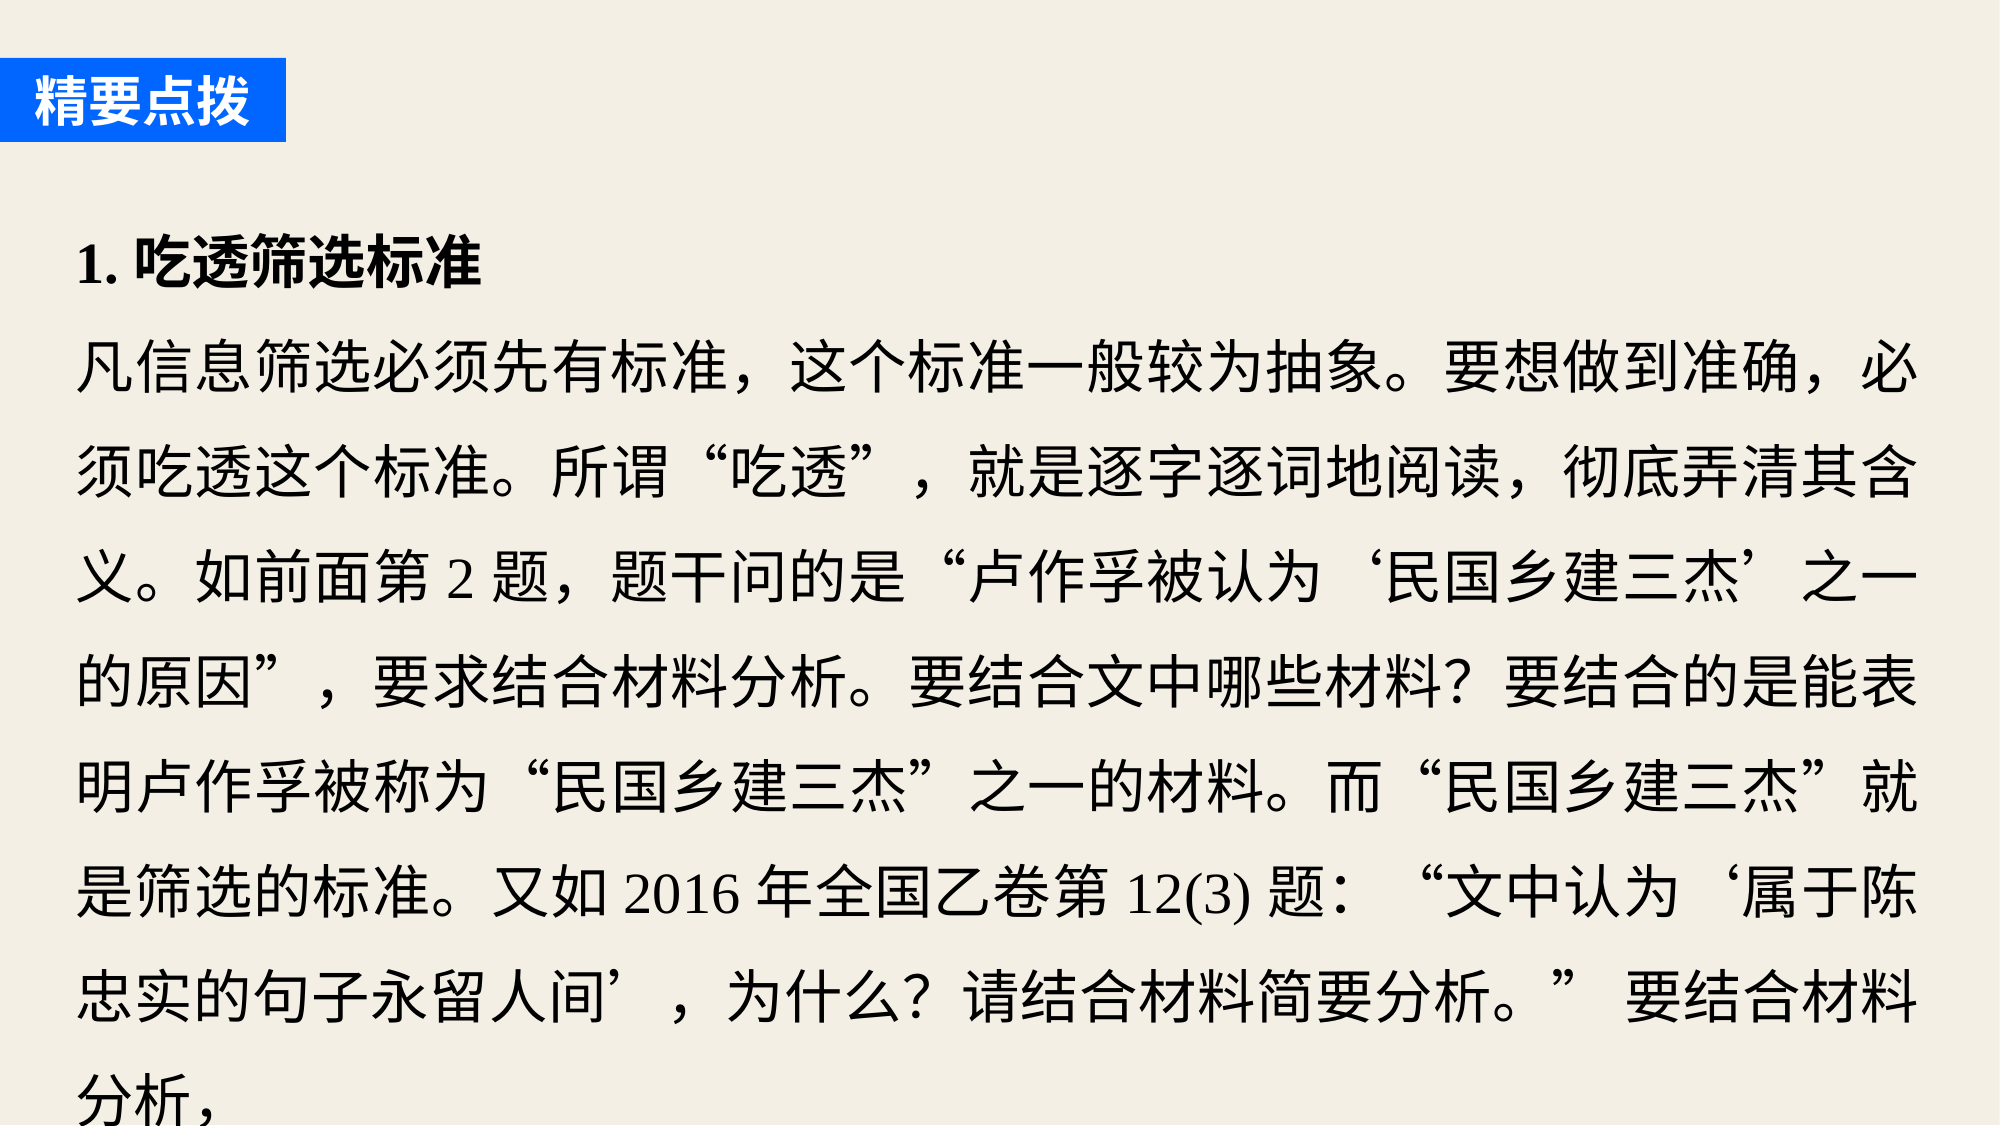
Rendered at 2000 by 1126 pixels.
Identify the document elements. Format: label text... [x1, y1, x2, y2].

text_box 1.吃透筛选标准 凡信息筛选必须先有标准，这个标准一般较为抽象。要想做到准确，必须吃透这个标准。所谓“吃透”，就是逐字逐词地阅读，彻底弄清其含义。如前面第2题，题干问的是“卢作孚被认为‘民国乡建三杰’之一的原因”，要求结合材料分析。要结合文中哪些材料？要结合的是能表明卢作孚被称为“民国乡建三杰”之一的材料。而“民国乡建三杰”就是筛选的标准。又如2016年全国乙卷第12(3)题：“文中认为‘属于陈忠实的句子永留人间’，为什么？请结合材料简要分析。” 要结合材料分析， [55, 180, 1939, 1126]
text_box 精要点拨 [0, 56, 288, 144]
